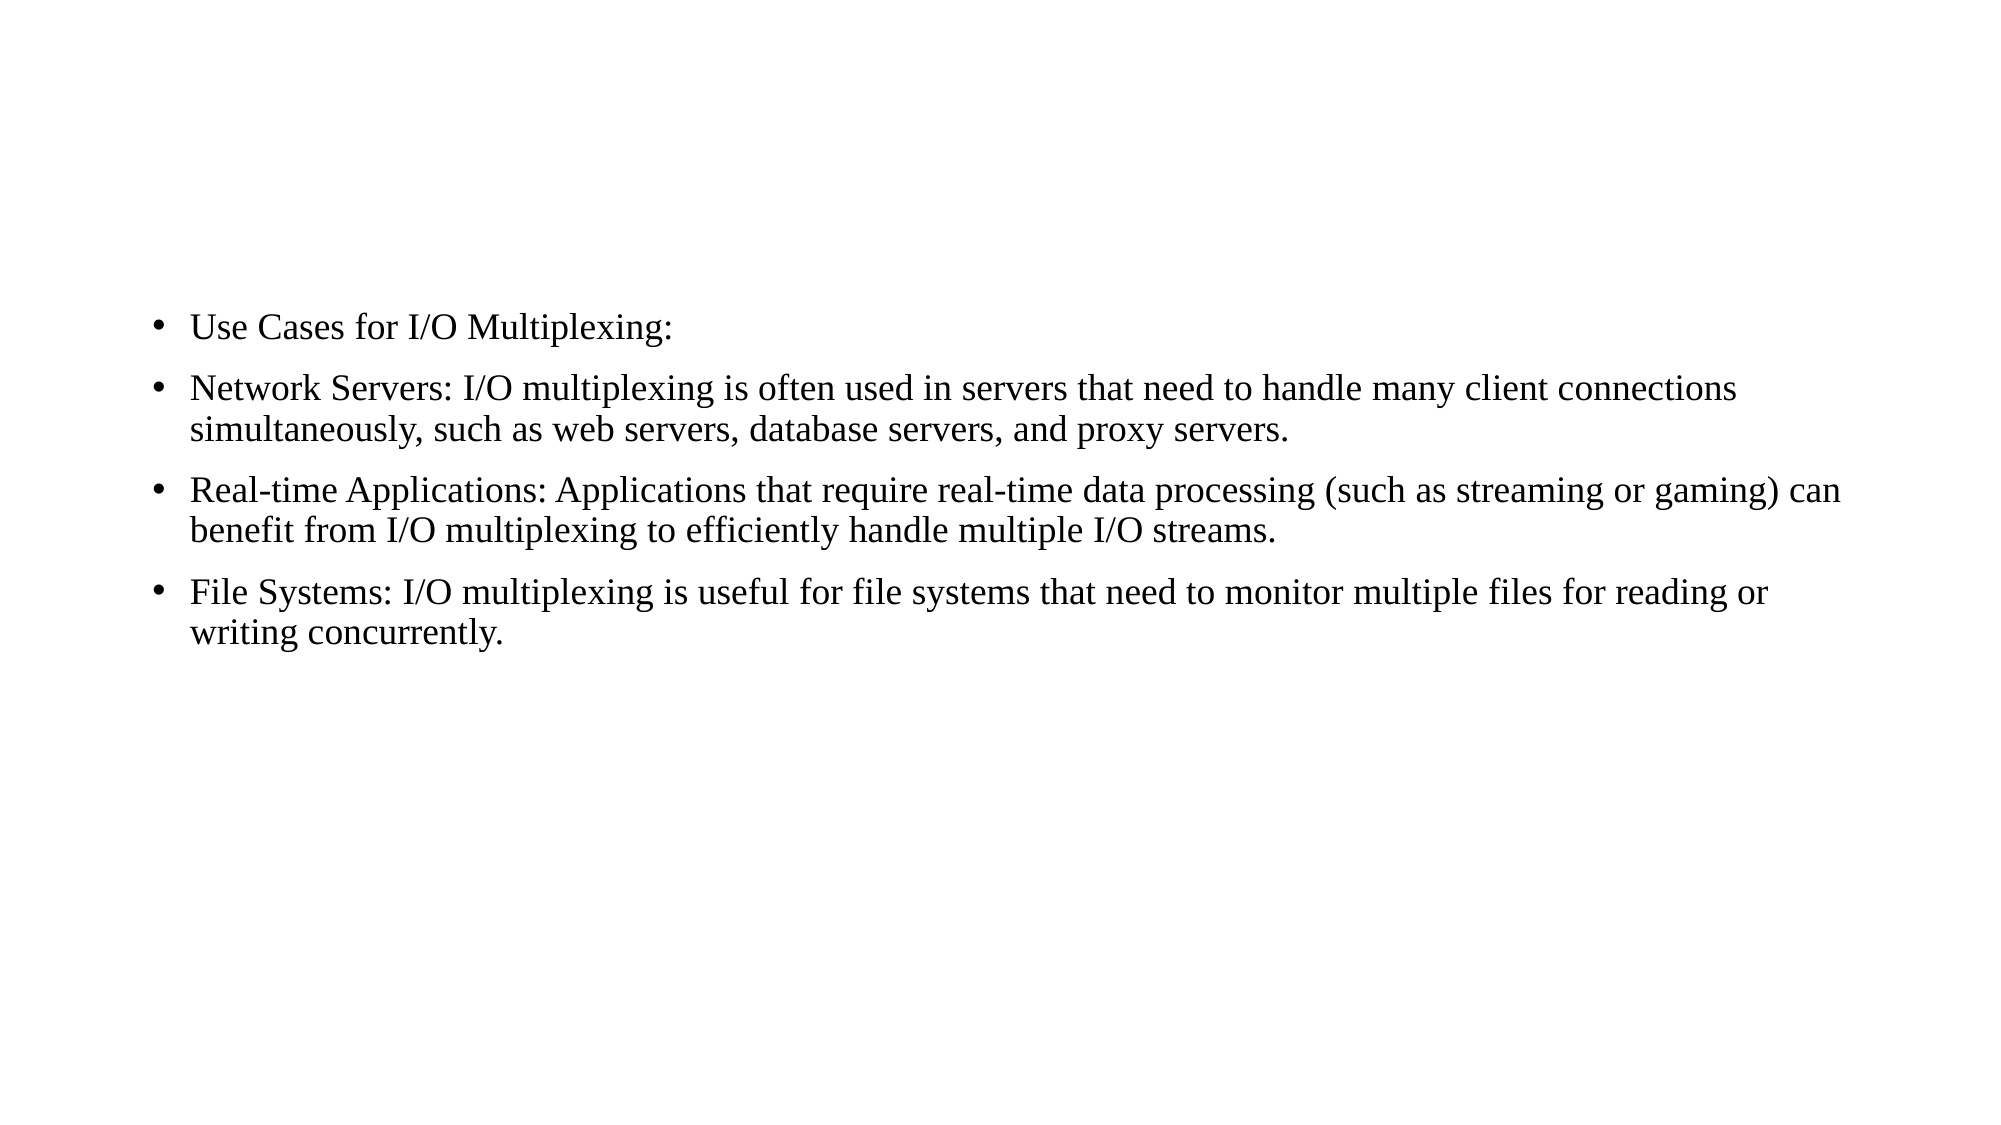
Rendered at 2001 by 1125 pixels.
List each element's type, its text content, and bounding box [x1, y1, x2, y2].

list Use Cases for I/O Multiplexing: Network Servers: I/O multiplexing is often used in servers that need to handle many client connections simultaneously, such as web servers, database servers, and proxy servers. Real-time Applications: Applications that require real-time data processing (such as streaming or gaming) can benefit from I/O multiplexing to efficiently handle multiple I/O streams. File Systems: I/O multiplexing is useful for file systems that need to monitor multiple files for reading or writing concurrently. [137, 299, 1863, 1014]
